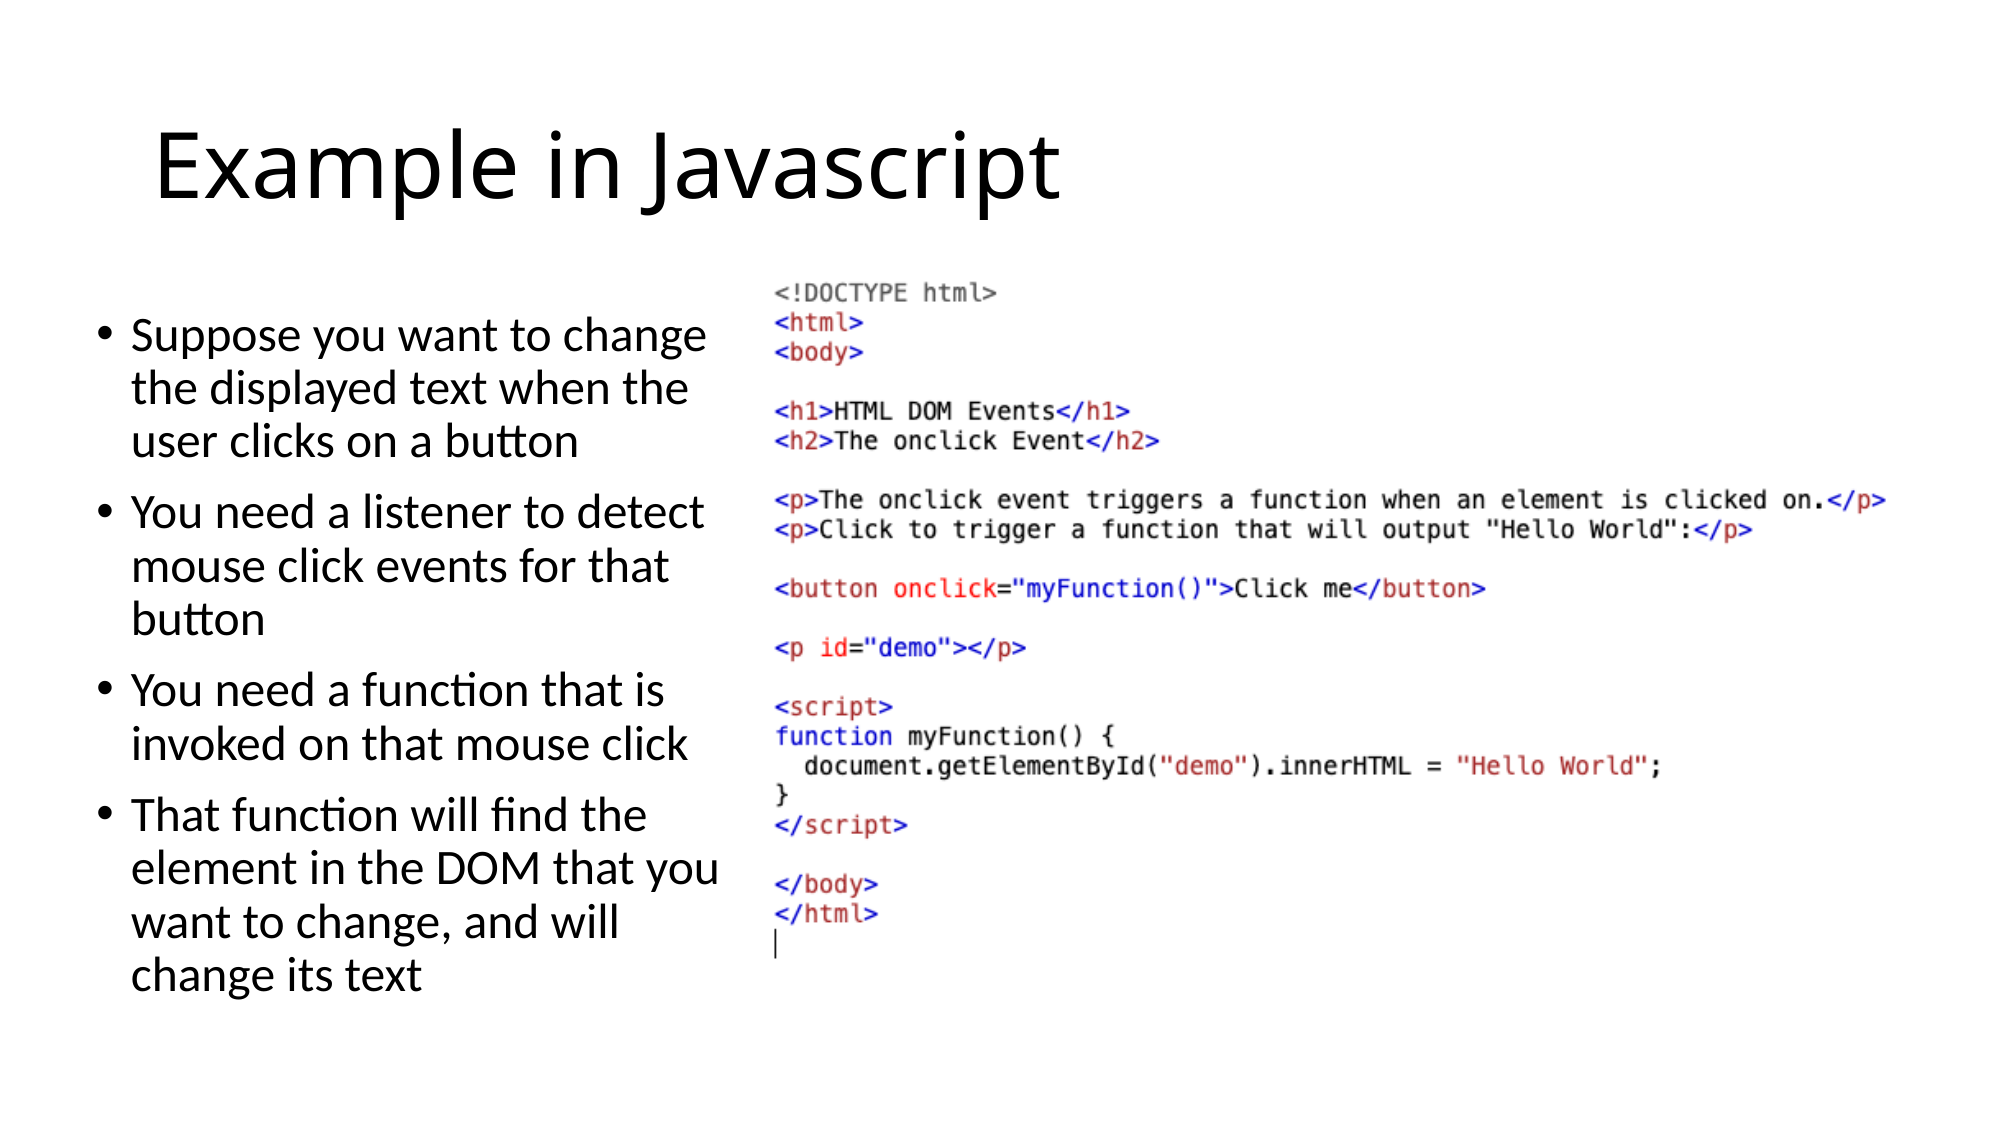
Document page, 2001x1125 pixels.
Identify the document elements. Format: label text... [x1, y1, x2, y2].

title Example in Javascript [137, 59, 1863, 278]
list Suppose you want to change the displayed text when the user clicks on a button You need a listener to detect mouse click events for that button You need a function that is invoked on that mouse click That function will find the element in the DOM that you want to change, and will change its text [81, 300, 766, 1015]
picture [765, 269, 1927, 967]
